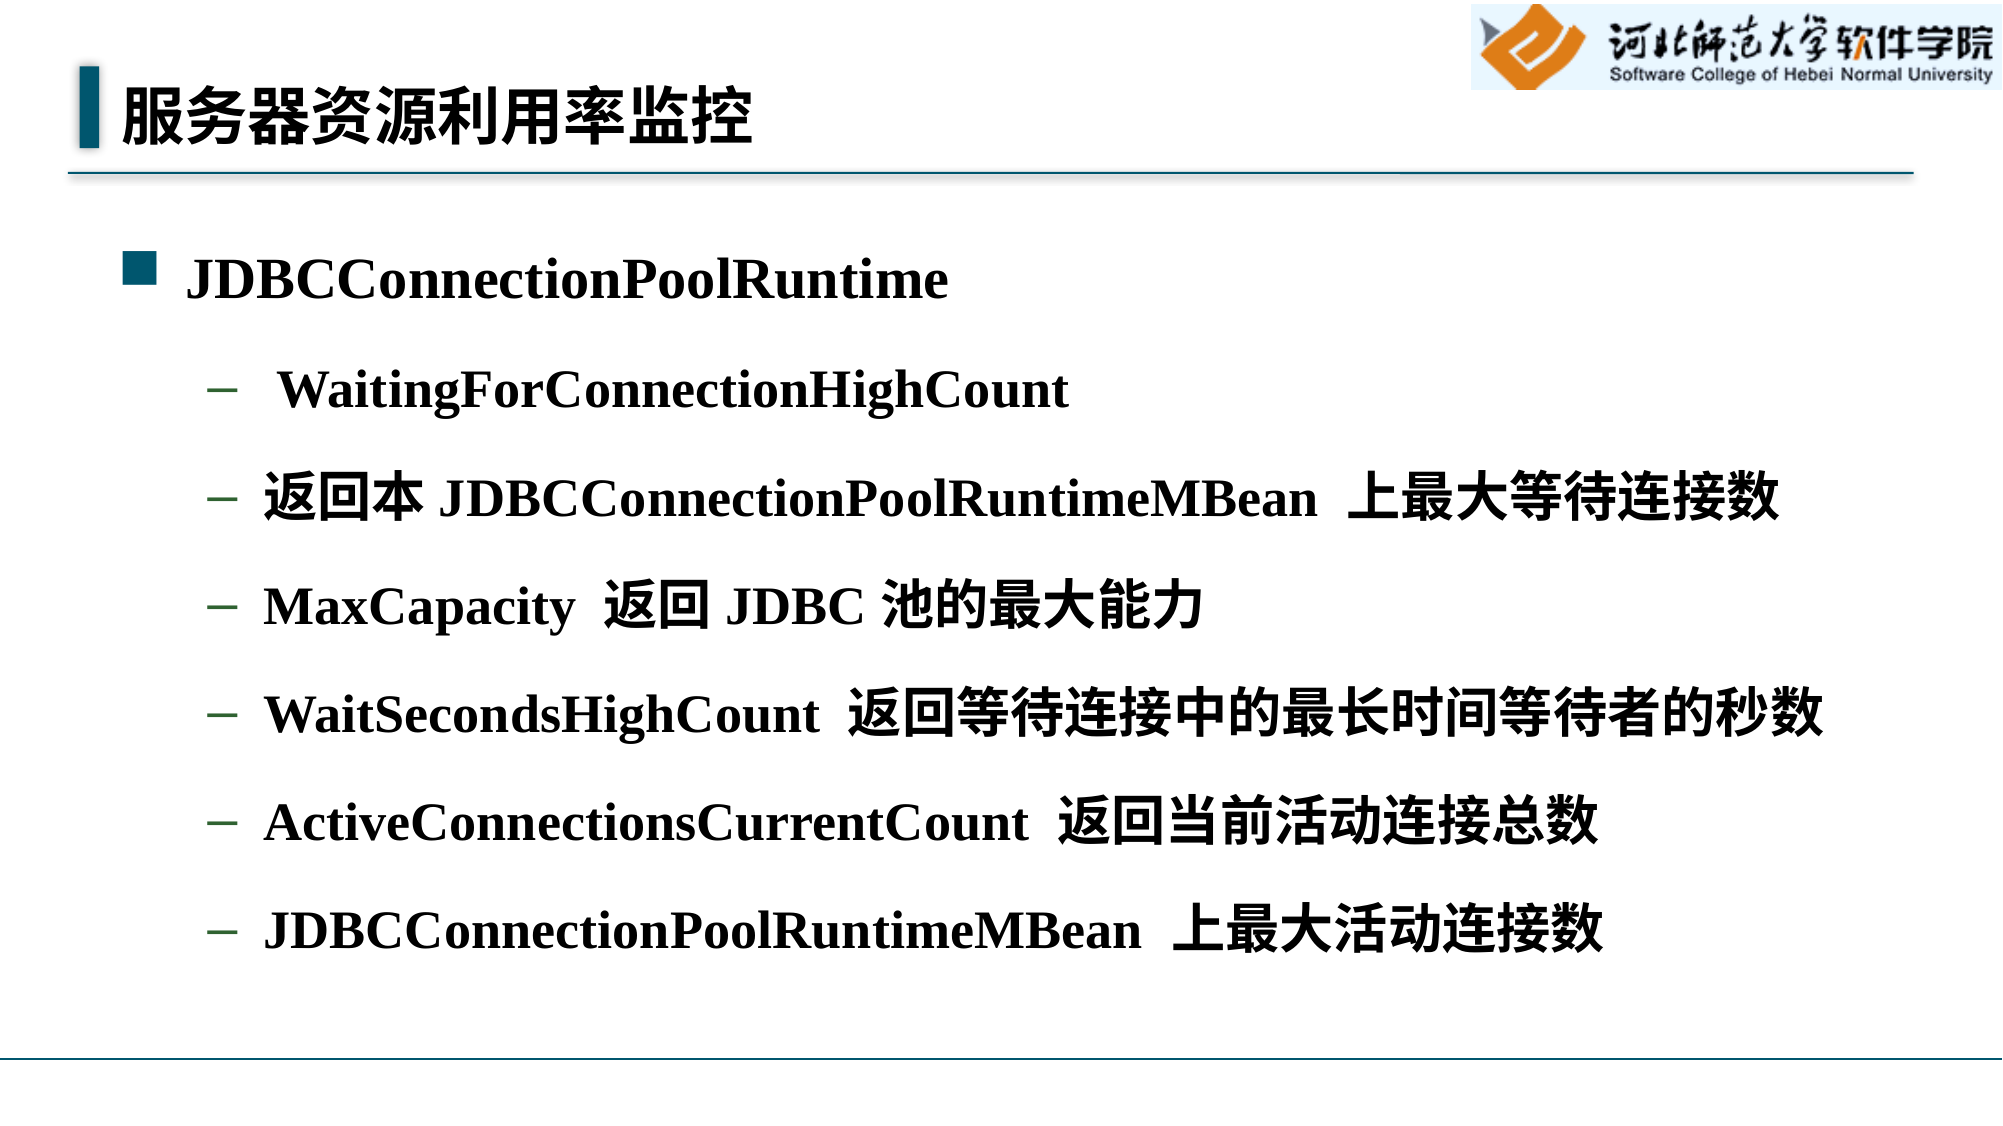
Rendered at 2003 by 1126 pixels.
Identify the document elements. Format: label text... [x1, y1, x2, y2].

picture [1471, 4, 2002, 90]
title 服务器资源利用率监控 [103, 66, 1462, 162]
list JDBCConnectionPoolRuntime WaitingForConnectionHighCount 返回本JDBCConnectionPoolRuntimeMBean 上最大等待连接数 MaxCapacity 返回JDBC池的最大能力 WaitSecondsHighCount 返回等待连接中的最长时间等待者的秒数 ActiveConnectionsCurrentCount 返回当前活动连接总数 JDBCConnectionPoolRuntimeMBean 上最大活动连接数 [99, 196, 1903, 1024]
